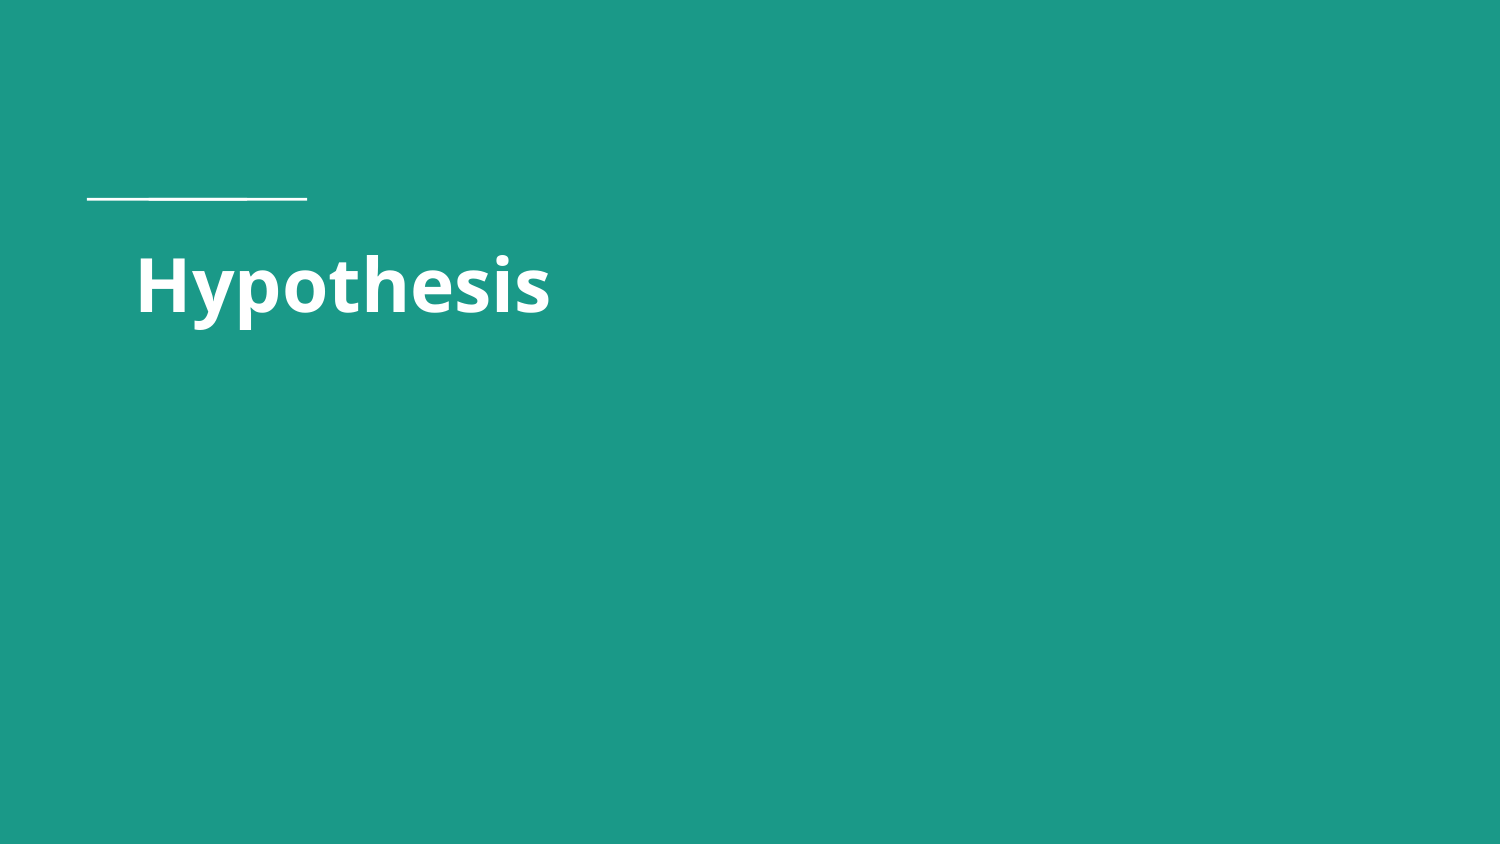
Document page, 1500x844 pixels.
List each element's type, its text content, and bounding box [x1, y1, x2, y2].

title Hypothesis [119, 216, 1381, 466]
